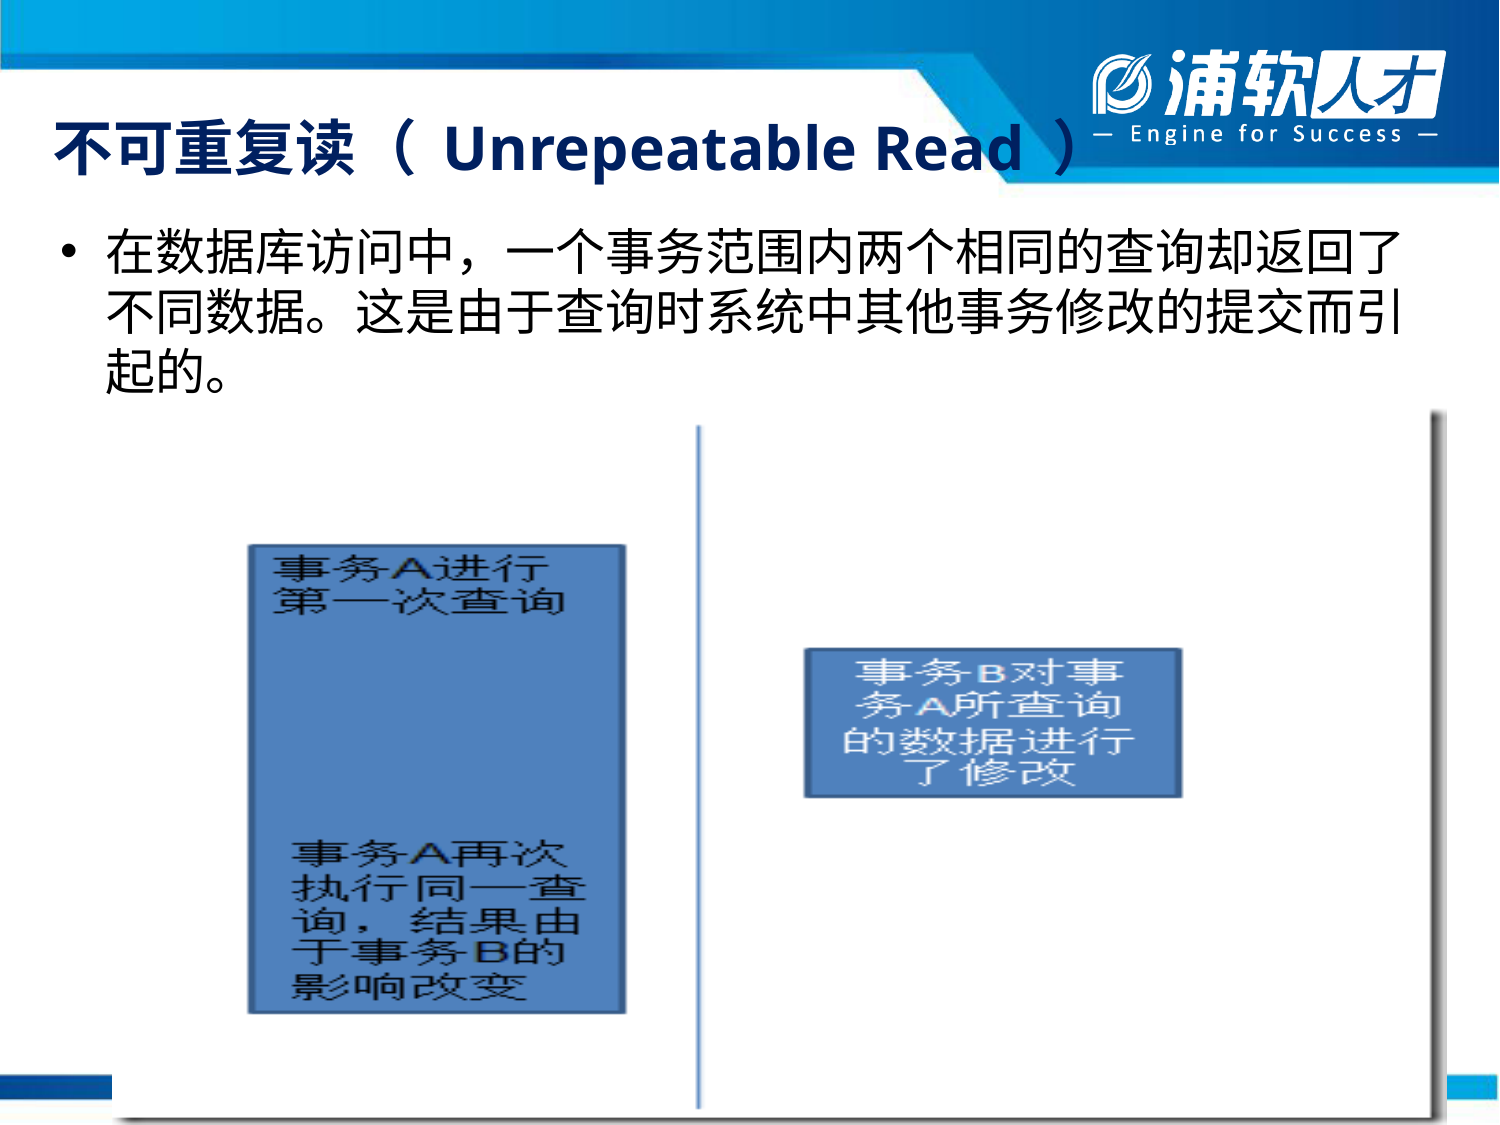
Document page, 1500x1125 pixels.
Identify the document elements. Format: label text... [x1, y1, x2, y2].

picture [0, 0, 1499, 1125]
title 不可重复读（ Unrepeatable Read ） [37, 101, 1448, 190]
picture [892, 0, 1499, 166]
list 在数据库访问中，一个事务范围内两个相同的查询却返回了不同数据。这是由于查询时系统中其他事务修改的提交而引起的。 [44, 212, 1456, 410]
